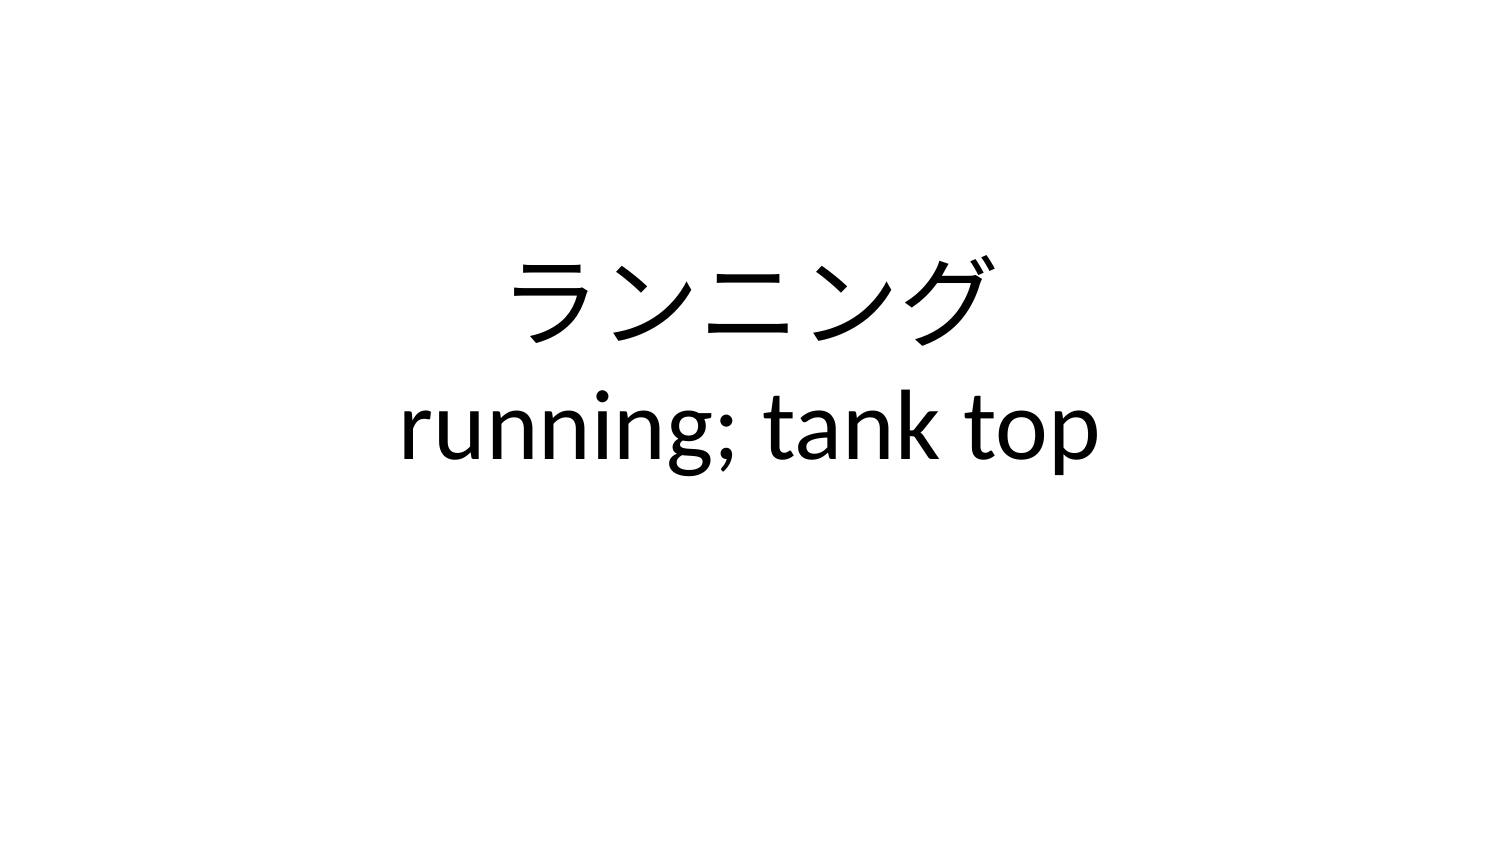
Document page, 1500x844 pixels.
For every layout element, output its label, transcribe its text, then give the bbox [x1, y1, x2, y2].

text_box ランニング running; tank top [0, 149, 1500, 450]
